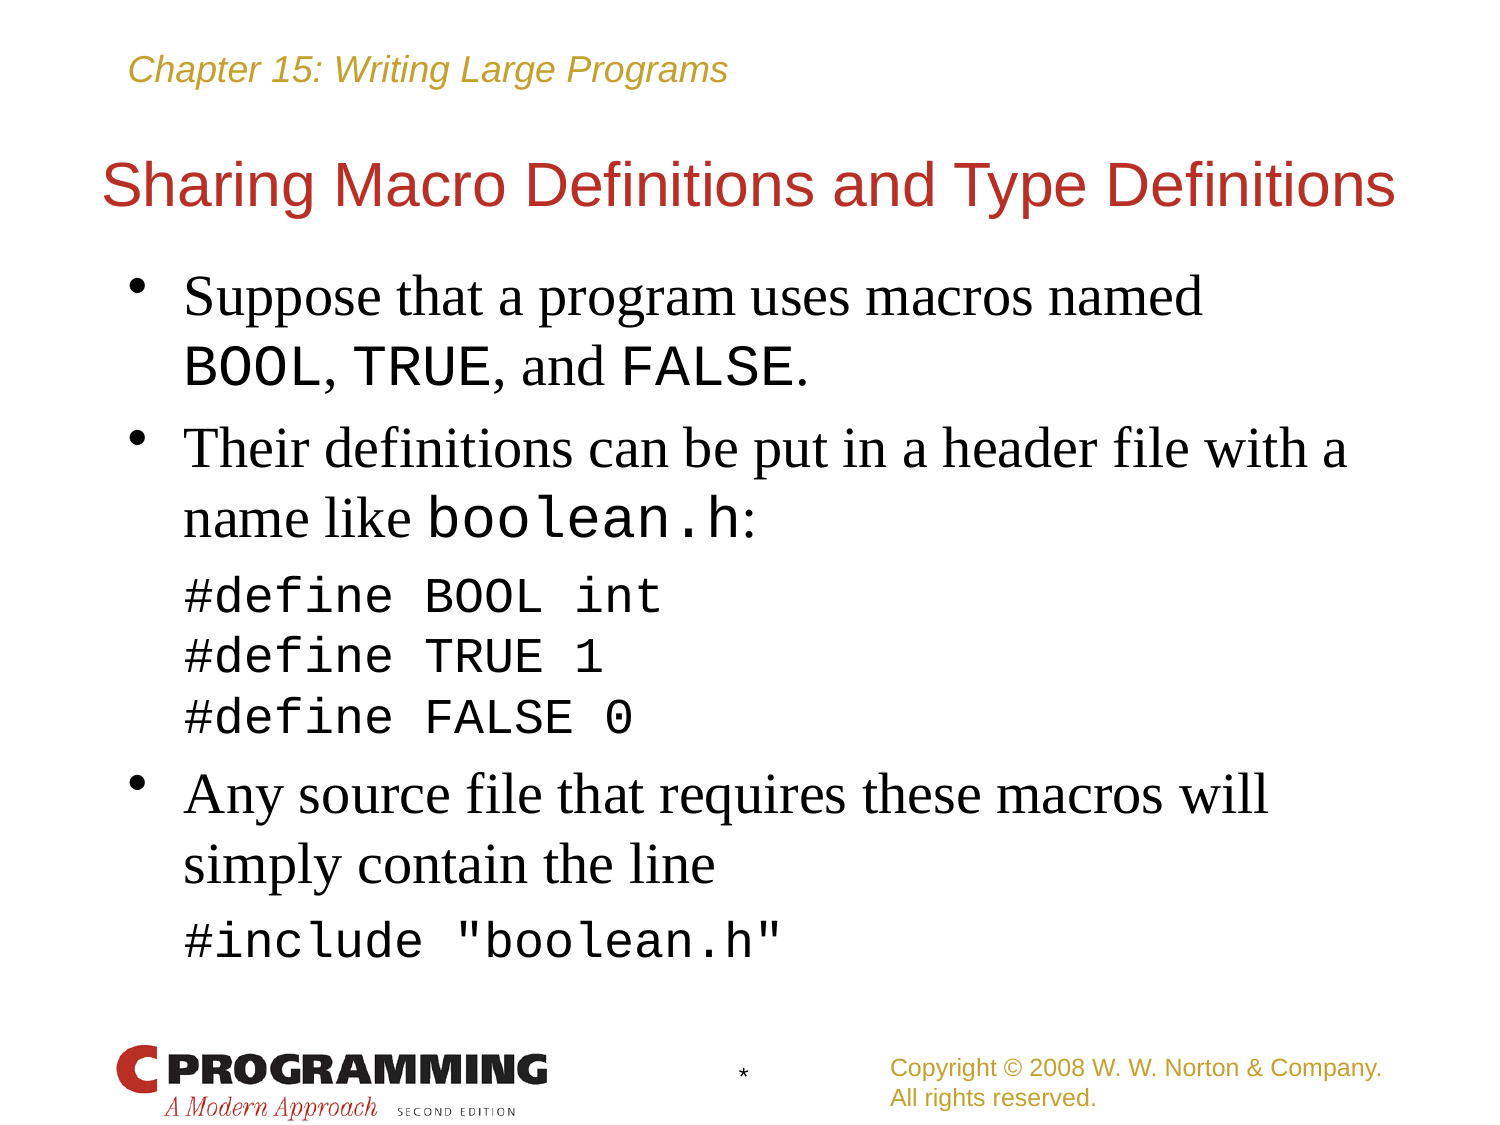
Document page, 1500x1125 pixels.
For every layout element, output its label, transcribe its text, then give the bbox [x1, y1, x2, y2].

text_box * [687, 1050, 800, 1100]
list Suppose that a program uses macros named BOOL, TRUE, and FALSE. Their definitions can be put in a header file with a name like boolean.h: #define BOOL int #define TRUE 1 #define FALSE 0 Any source file that requires these macros will simply contain the line #include "boolean.h" [112, 249, 1388, 1038]
text_box Copyright © 2008 W. W. Norton & Company. All rights reserved. [874, 1043, 1388, 1119]
picture [112, 1041, 550, 1123]
title Sharing Macro Definitions and Type Definitions [75, 125, 1425, 238]
